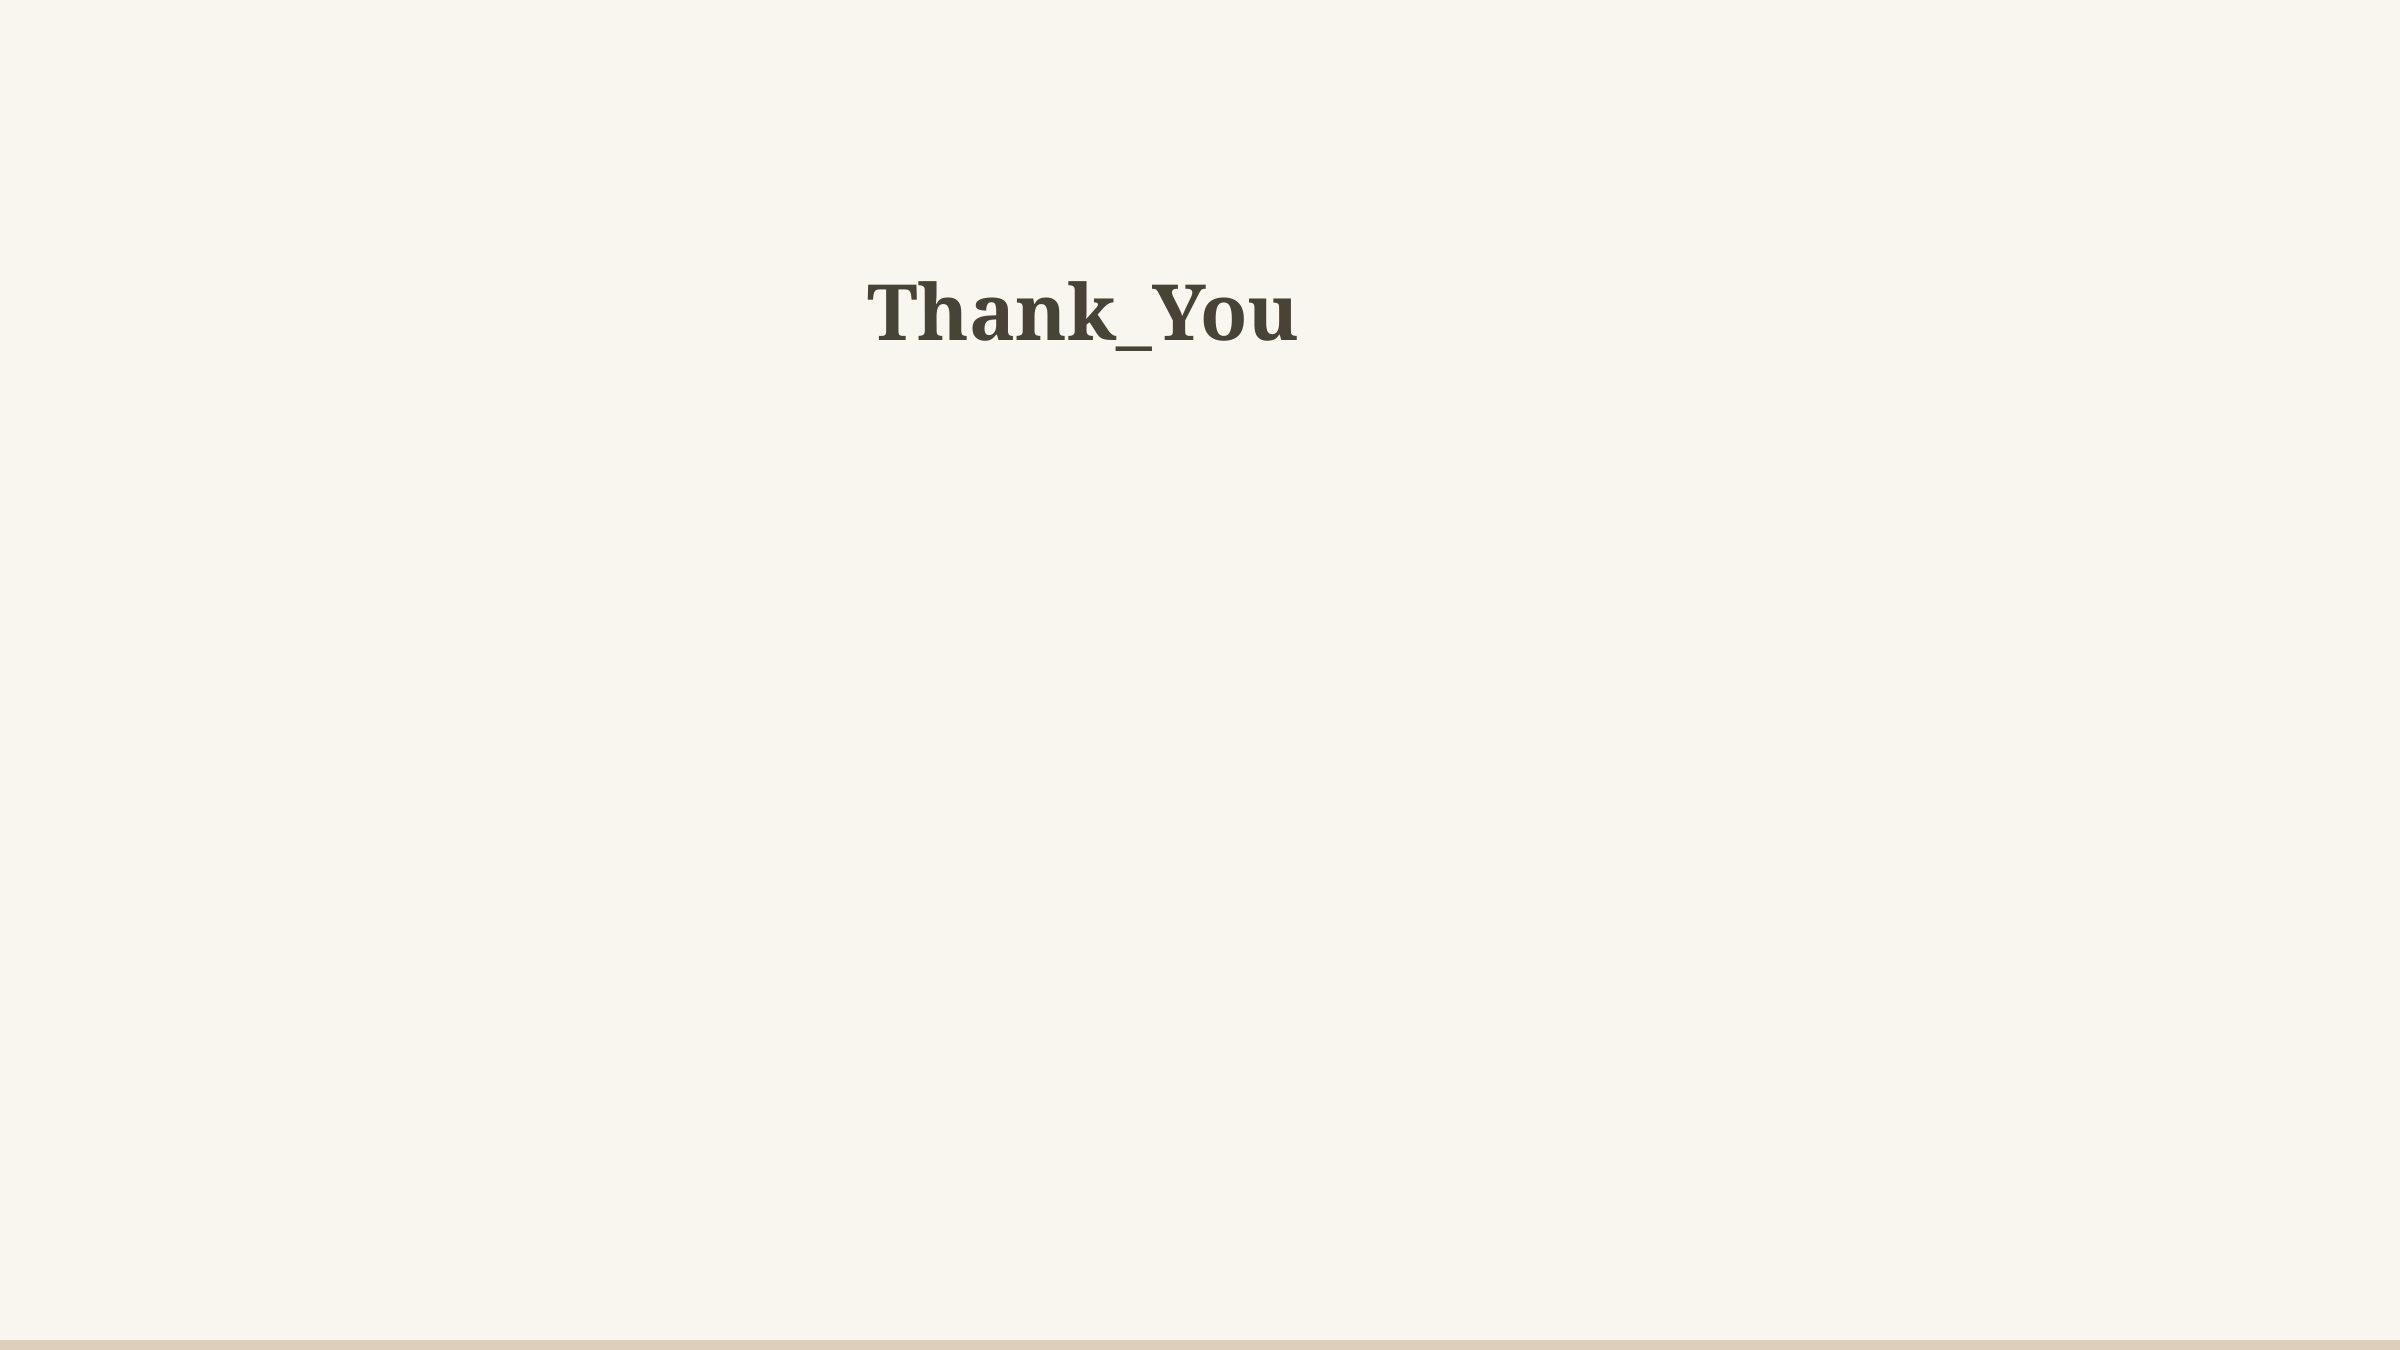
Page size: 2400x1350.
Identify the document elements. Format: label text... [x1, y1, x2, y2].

text_box [0, 1340, 2400, 1350]
text_box [0, 0, 2400, 1340]
text_box Thank_You [852, 251, 2076, 994]
